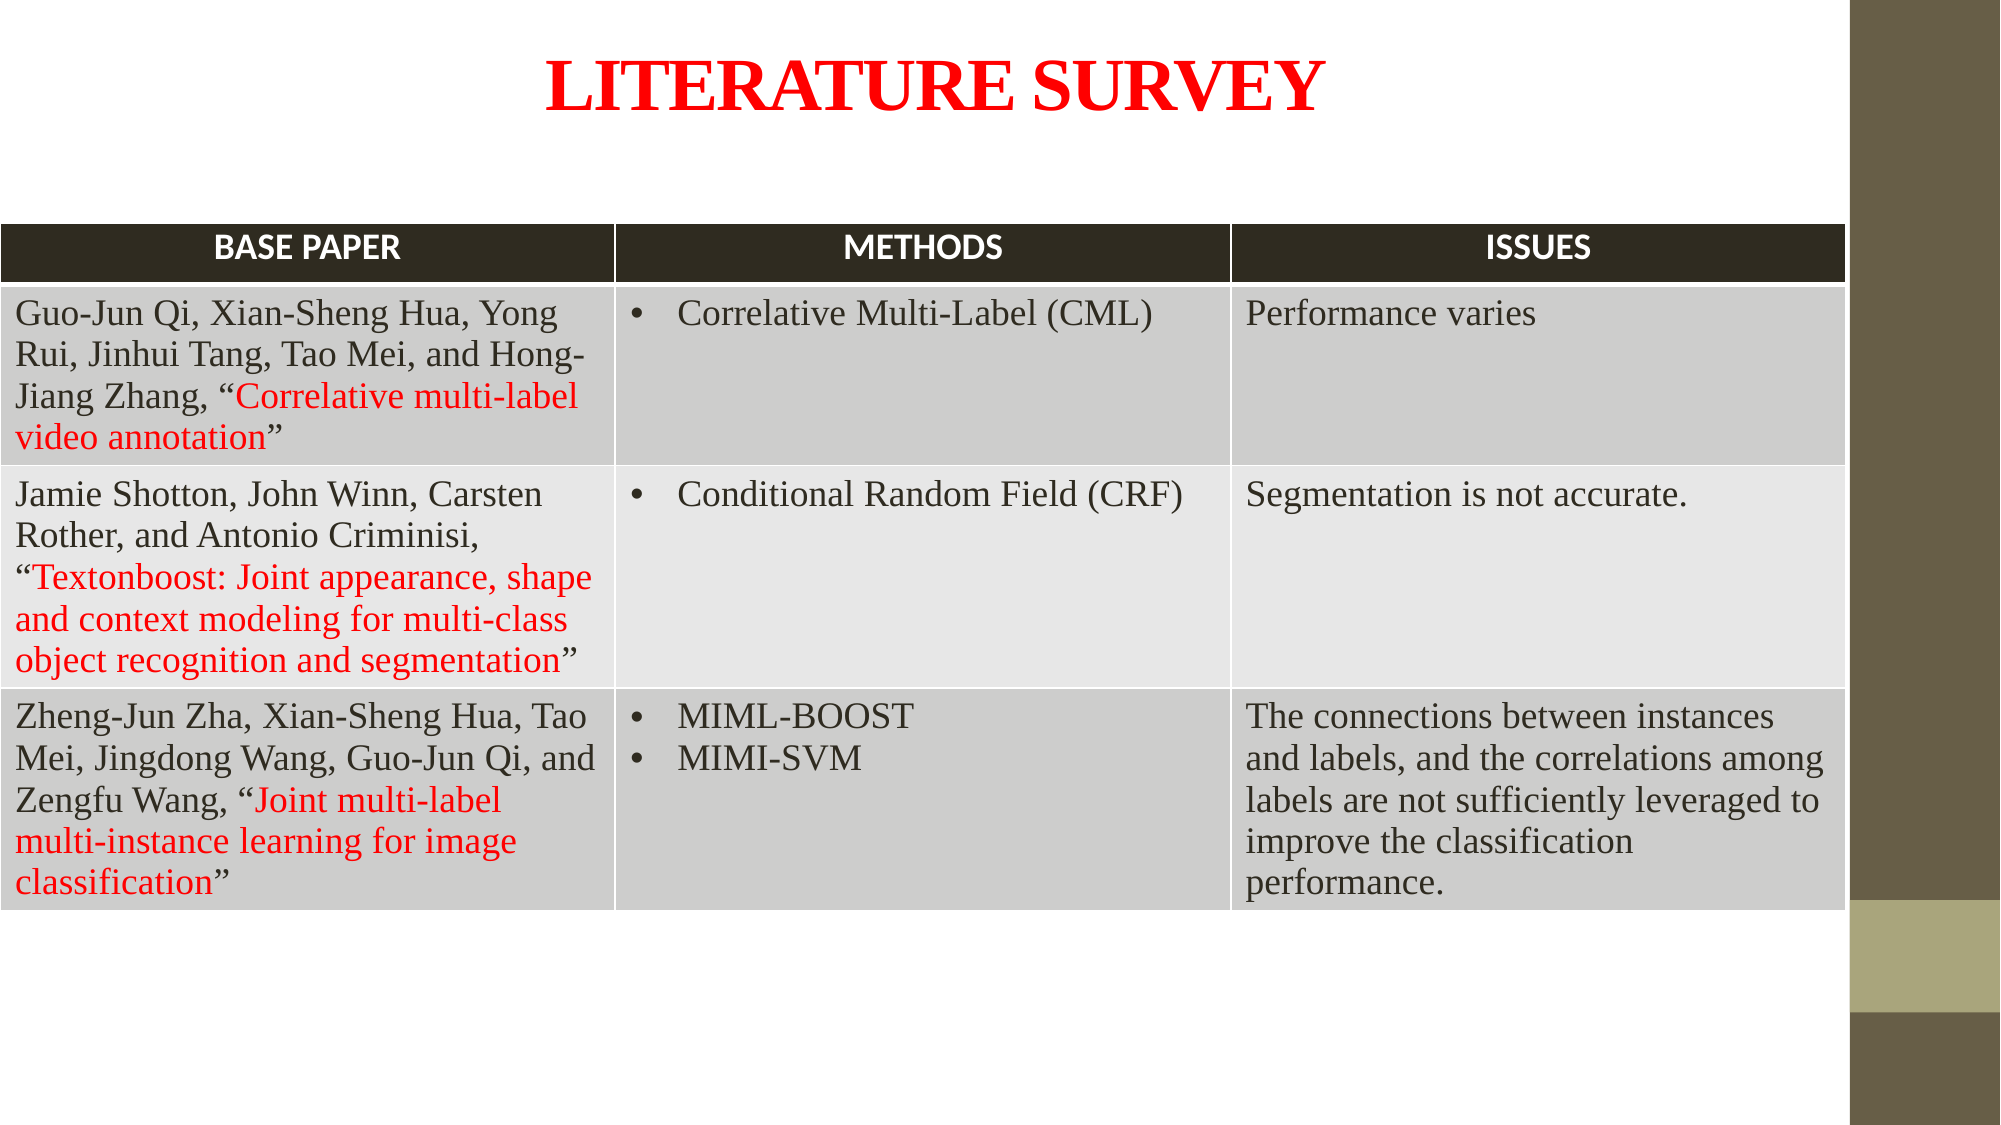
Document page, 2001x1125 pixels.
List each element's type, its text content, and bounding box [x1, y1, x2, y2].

table_header BASE PAPER [1, 224, 614, 282]
table_header ISSUES [1232, 224, 1845, 282]
table_header METHODS [616, 224, 1230, 282]
table_cell Conditional Random Field (CRF) [616, 466, 1230, 687]
table_cell Segmentation is not accurate. [1232, 466, 1845, 687]
table_cell Performance varies [1232, 287, 1845, 465]
table_cell Guo-Jun Qi, Xian-Sheng Hua, Yong Rui, Jinhui Tang, Tao Mei, and Hong-Jiang Zhang, “Correlative multi-label video annotation” [1, 287, 614, 465]
table_cell MIML-BOOST MIMI-SVM [616, 689, 1230, 910]
title LITERATURE SURVEY [112, 2, 1775, 158]
table_cell Correlative Multi-Label (CML) [616, 287, 1230, 465]
table_cell Jamie Shotton, John Winn, Carsten Rother, and Antonio Criminisi, “Textonboost: Joint appearance, shape and context modeling for multi-class object recognition and segmentation” [1, 466, 614, 687]
table_cell The connections between instances and labels, and the correlations among labels are not sufficiently leveraged to improve the classification performance. [1232, 689, 1845, 910]
table_cell Zheng-Jun Zha, Xian-Sheng Hua, Tao Mei, Jingdong Wang, Guo-Jun Qi, and Zengfu Wang, “Joint multi-label multi-instance learning for image classification” [1, 689, 614, 910]
